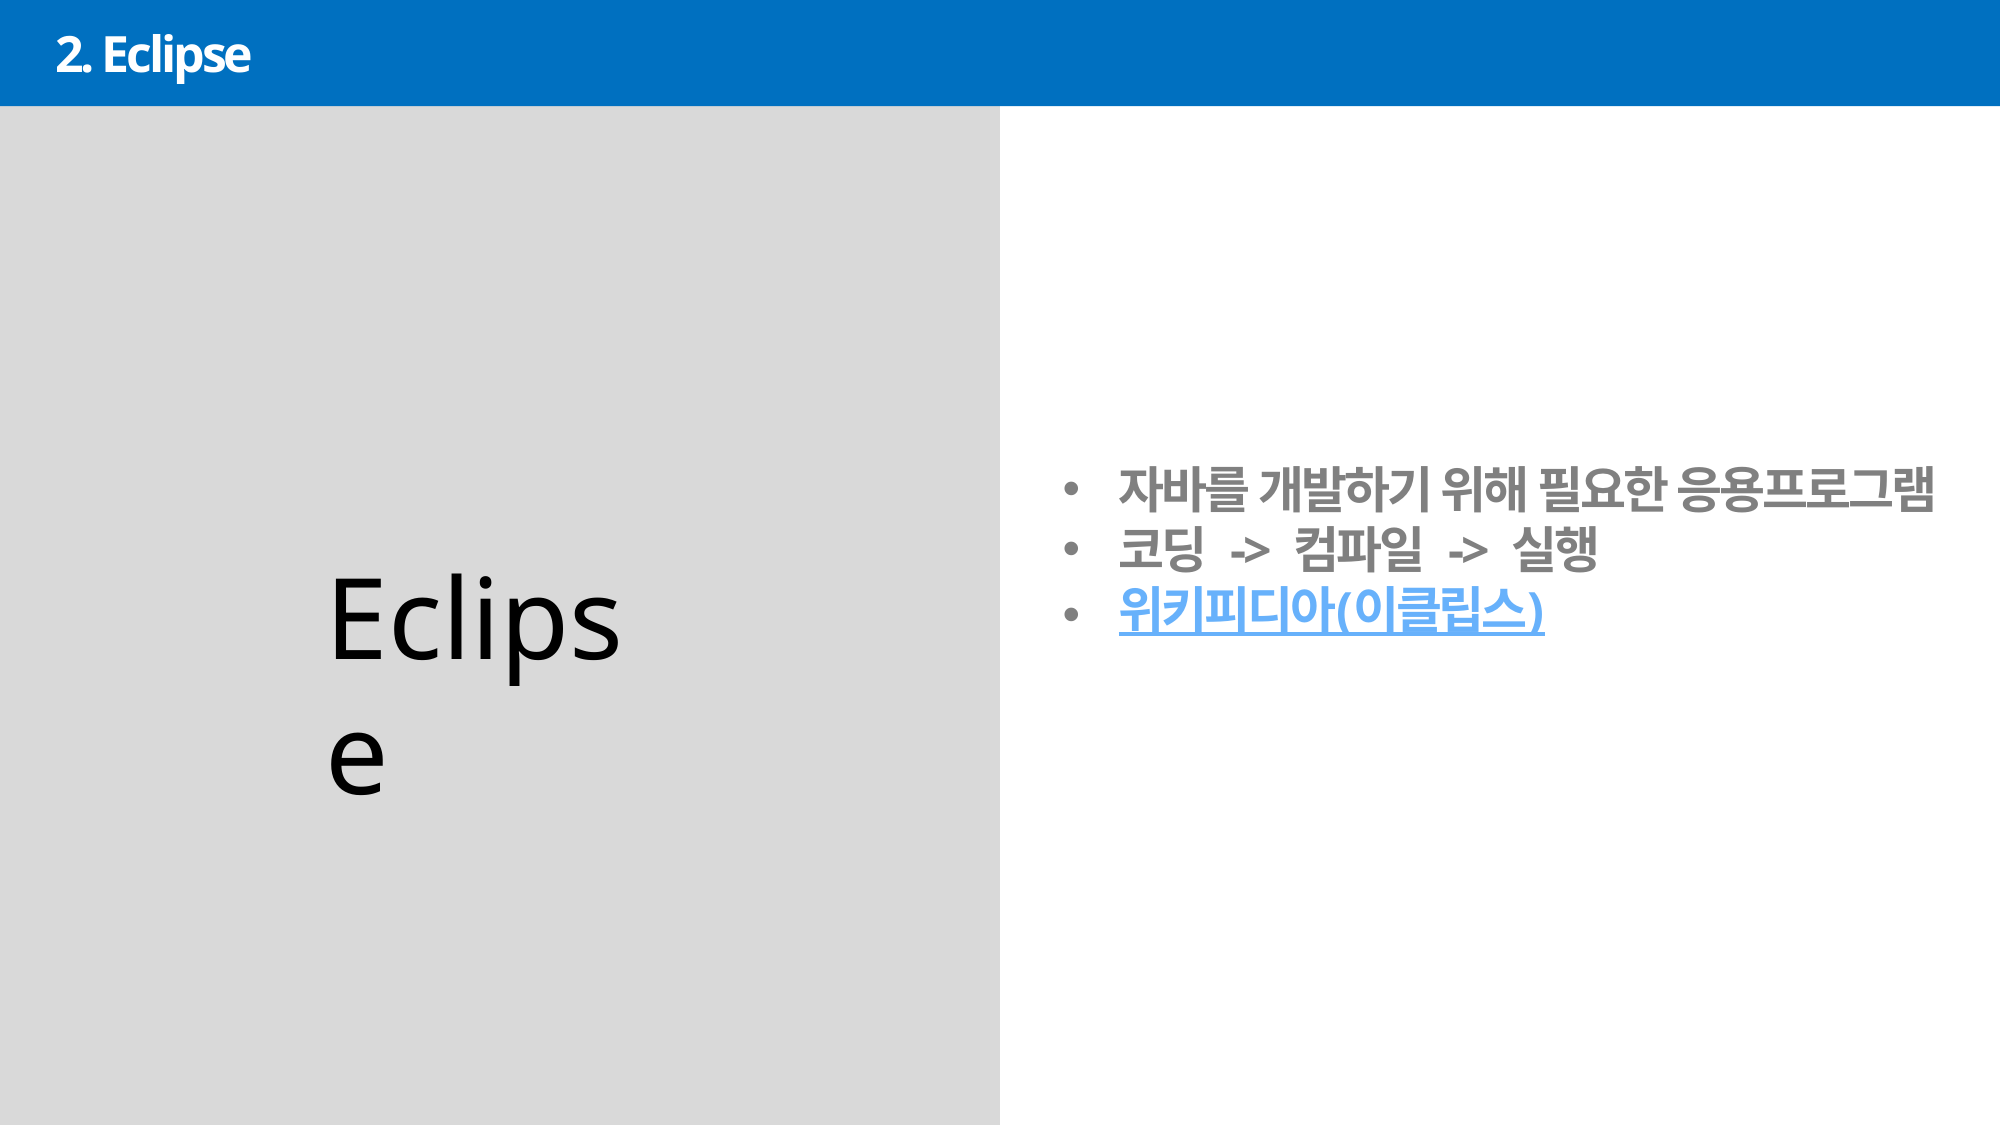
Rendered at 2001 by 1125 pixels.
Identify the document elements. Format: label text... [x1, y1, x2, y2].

text_box 자바를 개발하기 위해 필요한 응용프로그램 코딩 -> 컴파일 -> 실행 위키피디아(이클립스) [1062, 458, 1938, 651]
text_box 2. Eclipse [55, 22, 254, 83]
text_box [0, 107, 1001, 1125]
text_box [0, 0, 2000, 107]
text_box Eclipse [311, 539, 689, 825]
